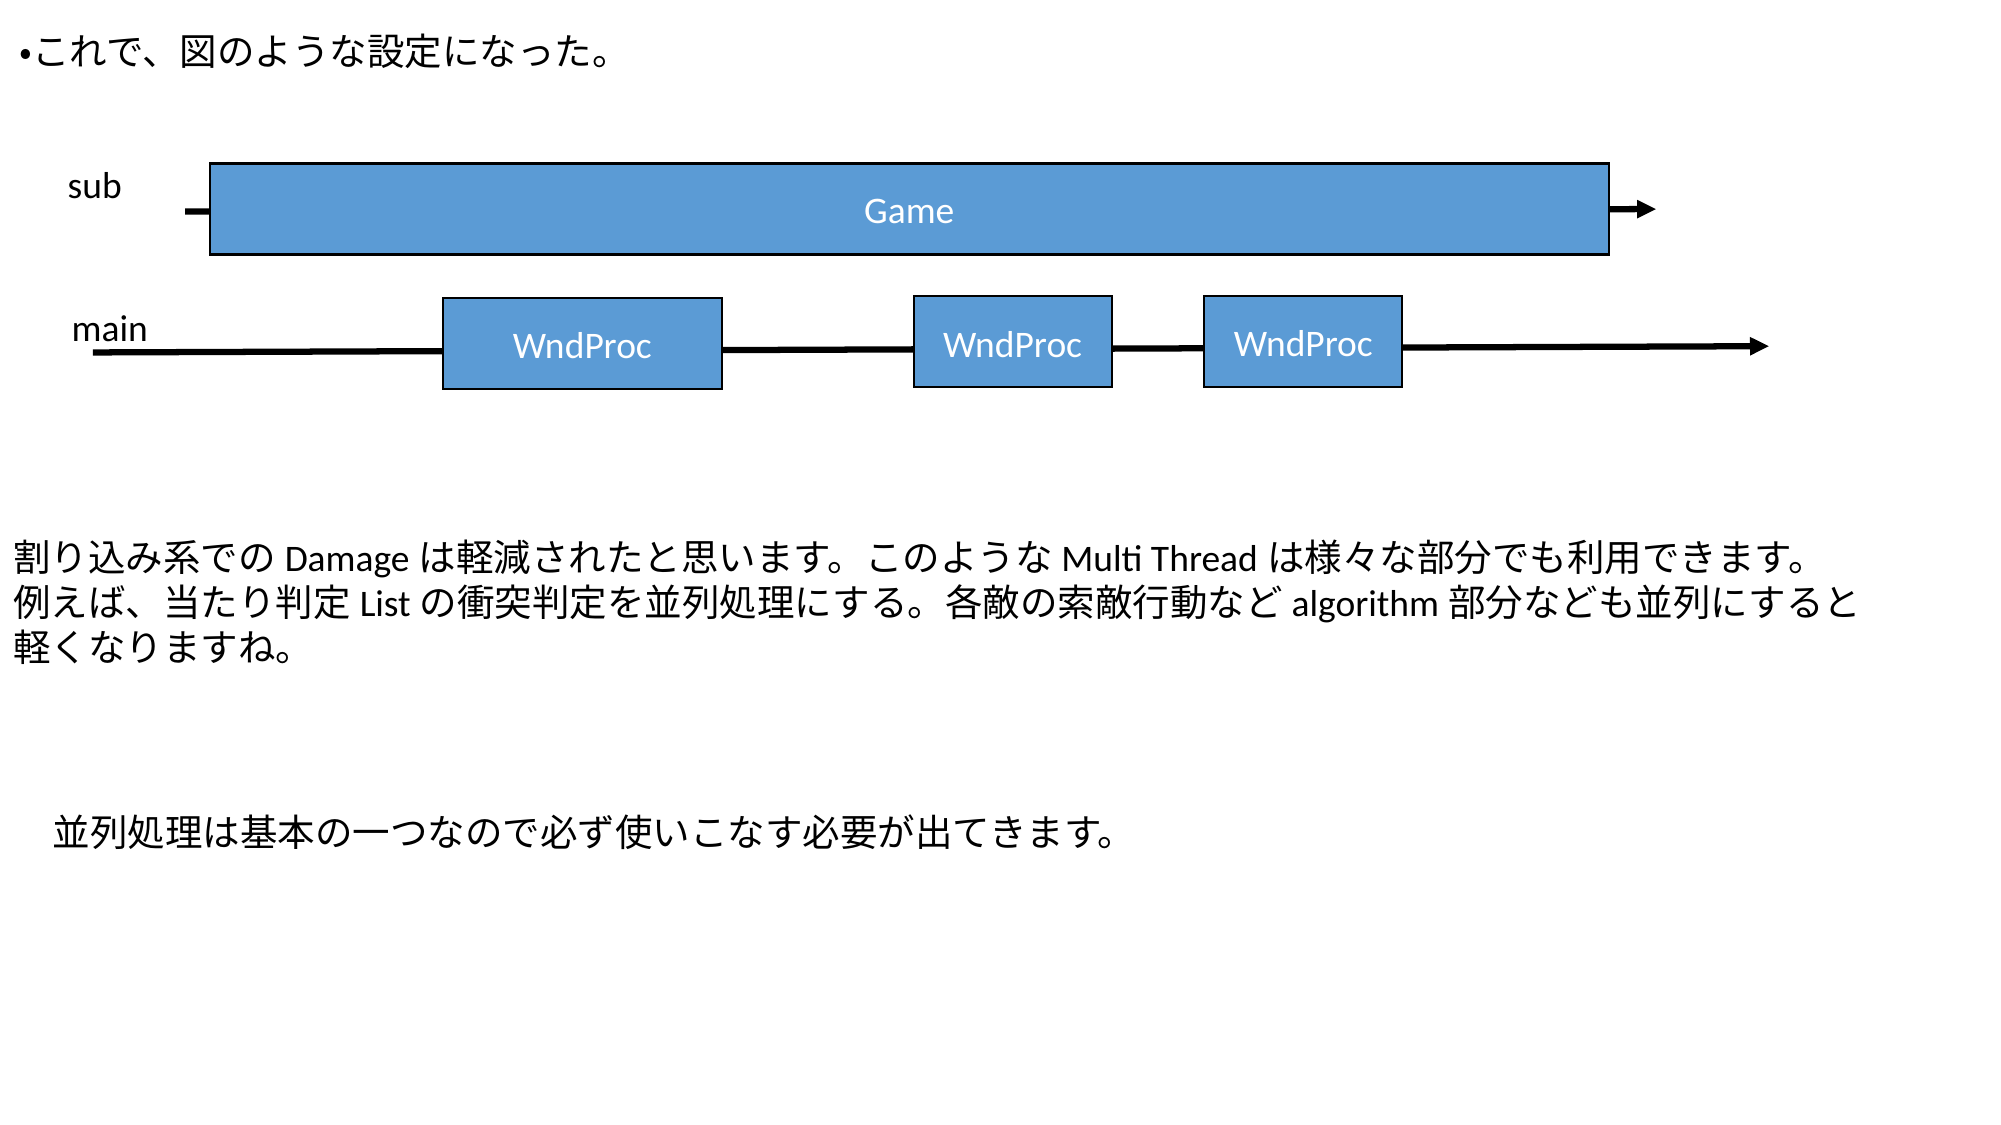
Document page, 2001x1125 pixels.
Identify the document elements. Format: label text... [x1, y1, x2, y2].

text_box WndProc [442, 353, 723, 390]
text_box WndProc [442, 297, 723, 346]
text_box Game [209, 162, 1610, 209]
text_box Game [209, 212, 1610, 256]
text_box 並列処理は基本の一つなので必ず使いこなす必要が出てきます。 [37, 802, 1151, 862]
text_box sub [52, 153, 137, 214]
text_box WndProc [913, 295, 1113, 346]
text_box ・これで、図のような設定になった。 [4, 20, 645, 81]
text_box WndProc [913, 353, 1113, 388]
text_box WndProc [1203, 295, 1403, 346]
text_box main [56, 296, 163, 357]
text_box 割り込み系でのDamageは軽減されたと思います。このようなMulti Threadは様々な部分でも利用できます。 例えば、当たり判定Listの衝突判定を並列処理にする。各敵の索敵行動などalgorithm部分なども並列にすると 軽くなりますね。 [0, 527, 1876, 722]
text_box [92, 346, 1769, 353]
text_box WndProc [1203, 353, 1403, 388]
